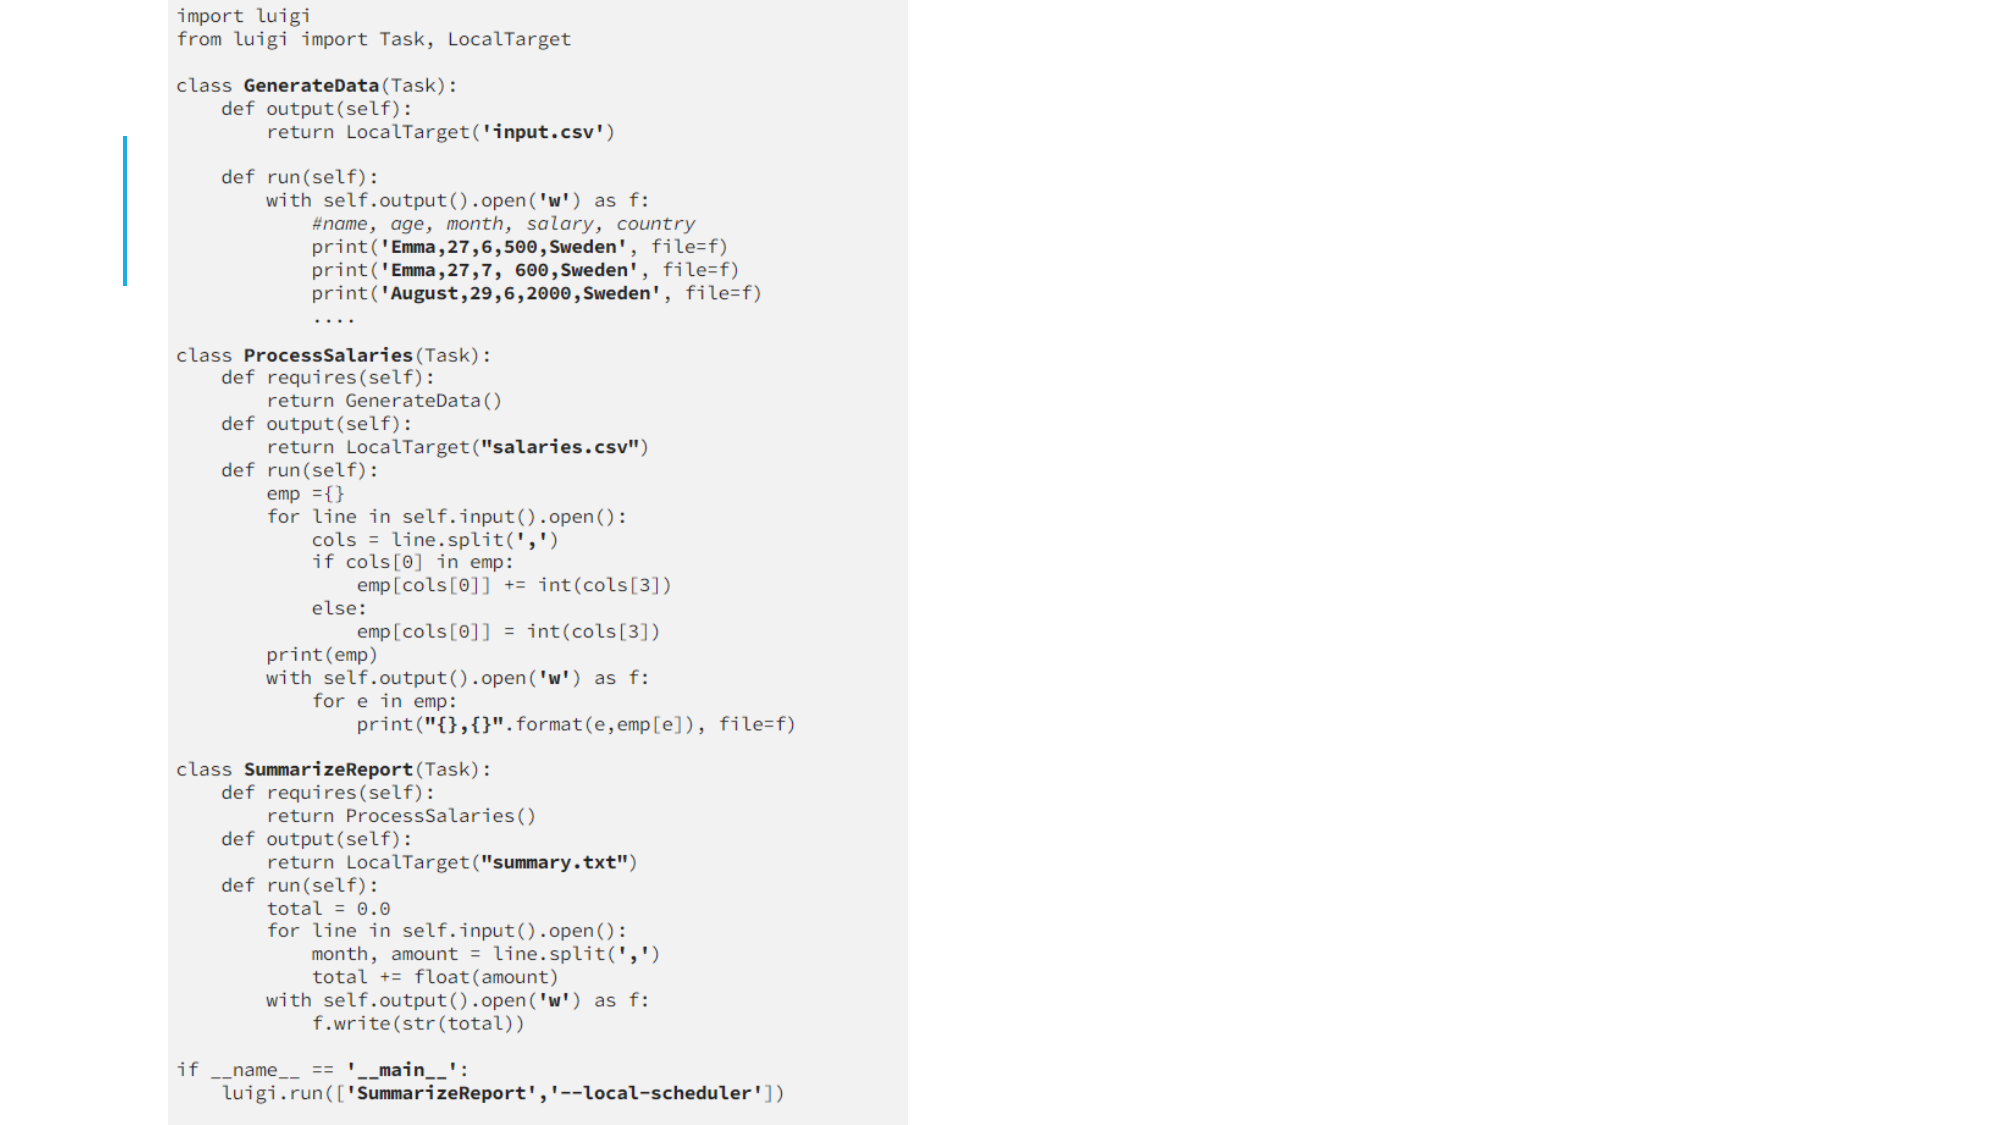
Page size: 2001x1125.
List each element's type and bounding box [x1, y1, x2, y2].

picture [167, 0, 908, 1125]
